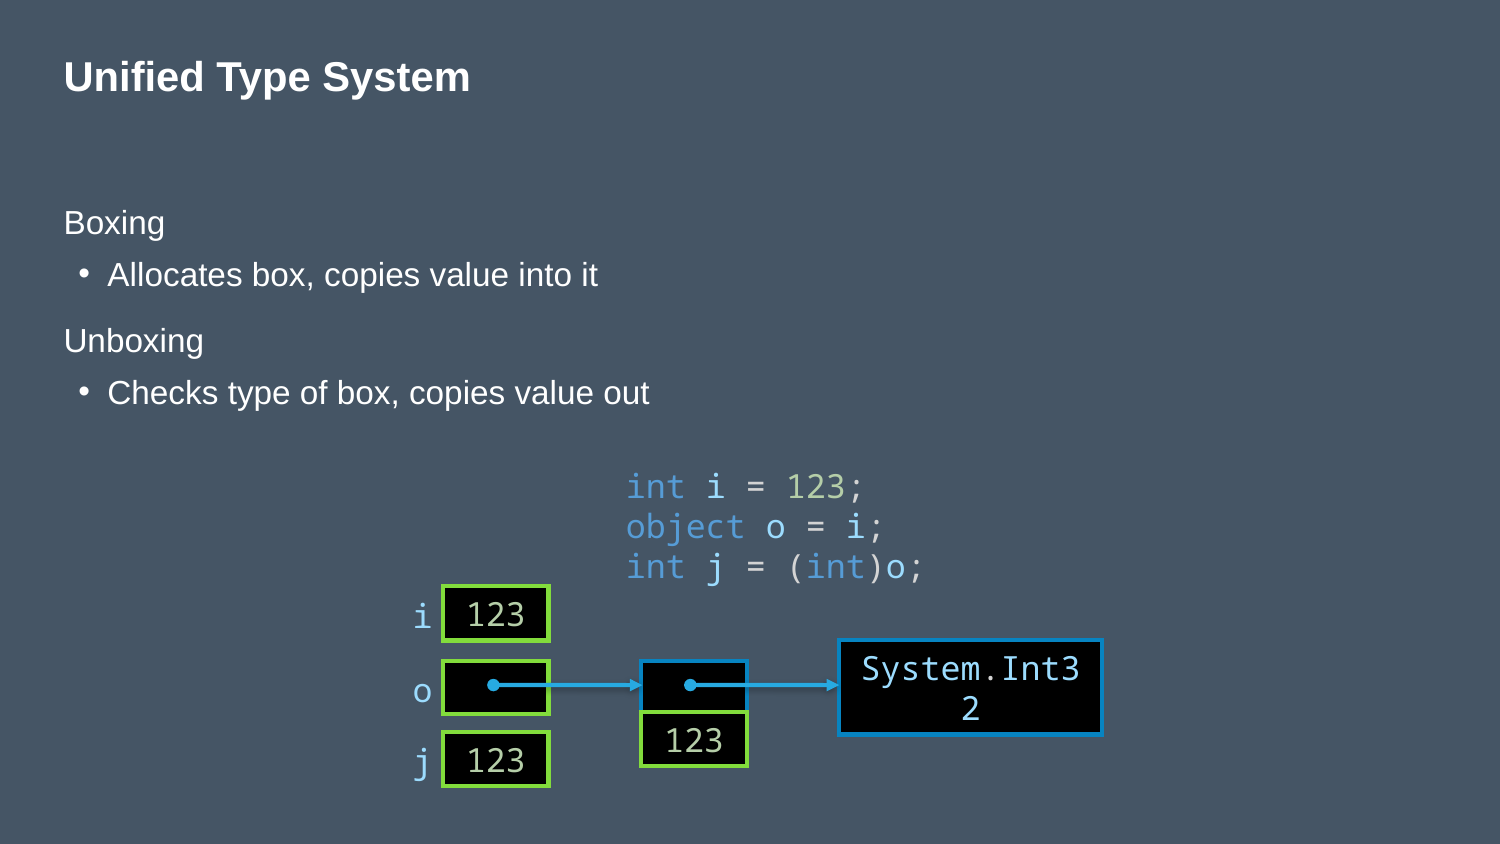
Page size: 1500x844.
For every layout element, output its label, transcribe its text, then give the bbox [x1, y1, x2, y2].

title Unified Type System [48, 20, 1449, 119]
list Boxing Allocates box, copies value into it Unboxing Checks type of box, copies value out [48, 188, 1449, 776]
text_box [397, 456, 1102, 789]
